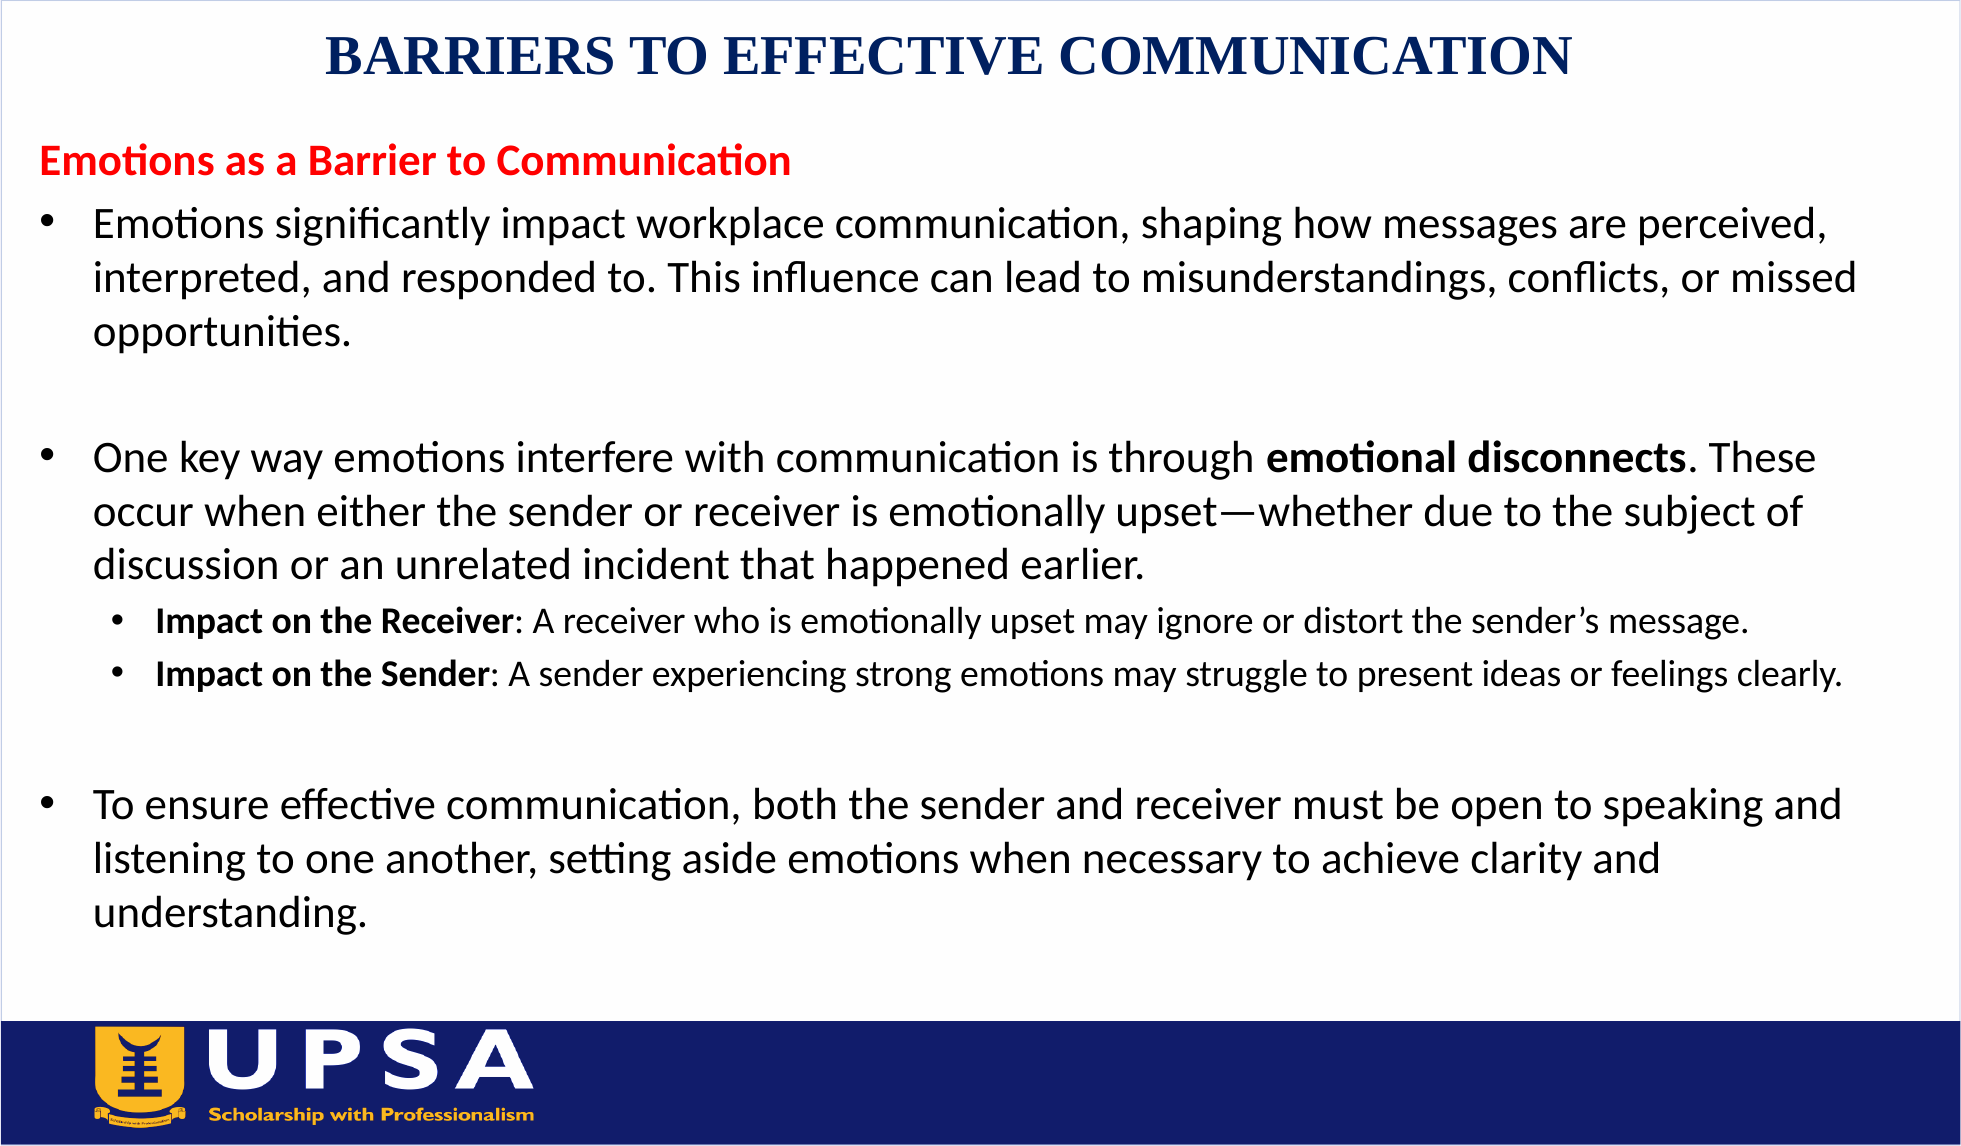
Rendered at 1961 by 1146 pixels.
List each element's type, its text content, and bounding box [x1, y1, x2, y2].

picture [0, 0, 1961, 1146]
list Emotions as a Barrier to Communication Emotions significantly impact workplace communication, shaping how messages are perceived, interpreted, and responded to. This influence can lead to misunderstandings, conflicts, or missed opportunities. One key way emotions interfere with communication is through emotional disconnects. These occur when either the sender or receiver is emotionally upset—whether due to the subject of discussion or an unrelated incident that happened earlier. Impact on the Receiver: A receiver who is emotionally upset may ignore or distort the sender’s message. Impact on the Sender: A sender experiencing strong emotions may struggle to present ideas or feelings clearly. To ensure effective communication, both the sender and receiver must be open to speaking and listening to one another, setting aside emotions when necessary to achieve clarity and understanding. [24, 122, 1906, 986]
title BARRIERS TO EFFECTIVE COMMUNICATION [55, 10, 1843, 122]
